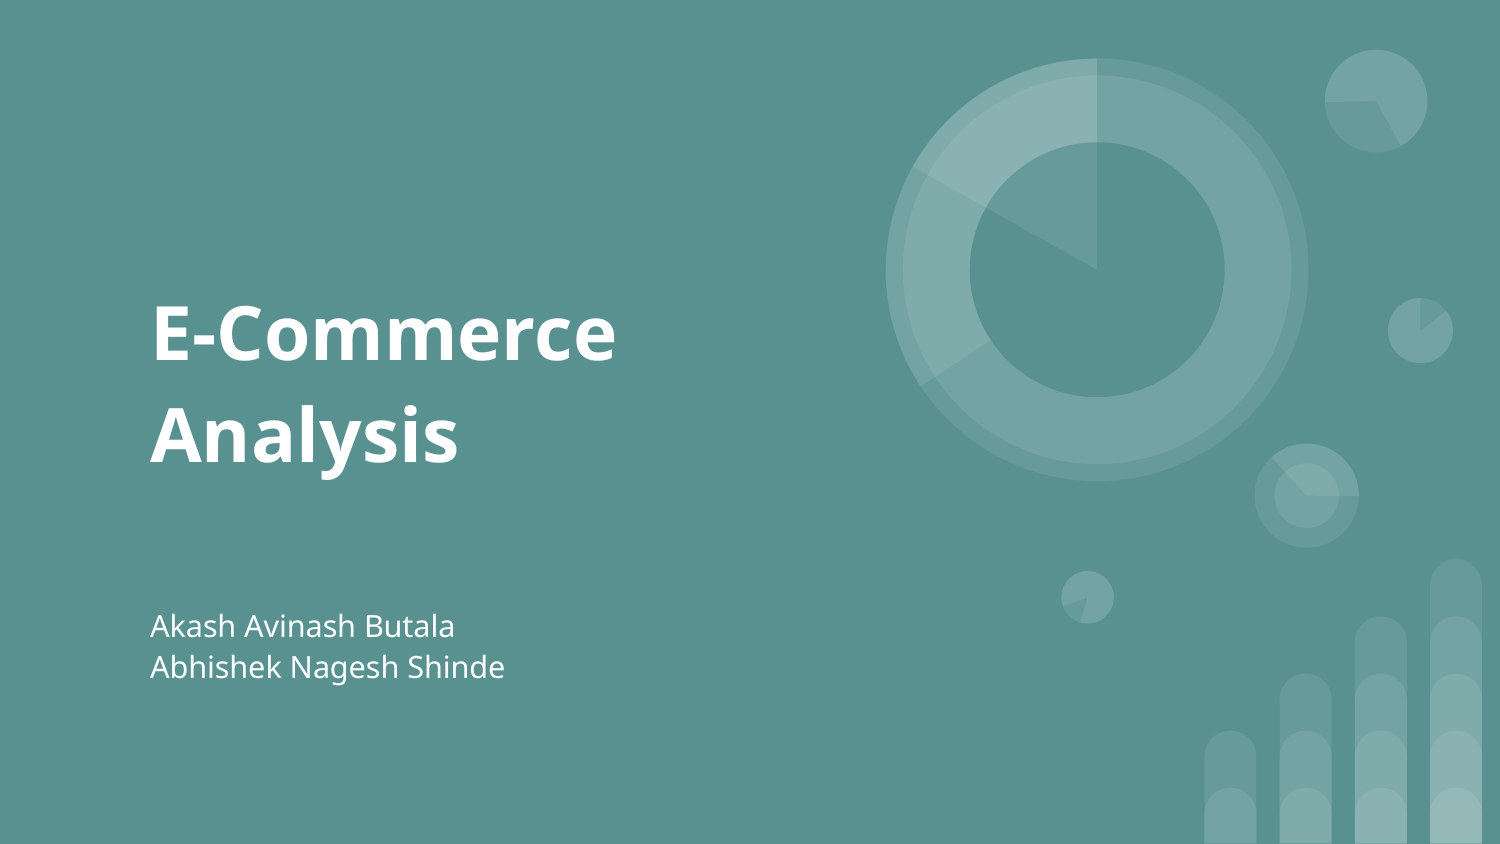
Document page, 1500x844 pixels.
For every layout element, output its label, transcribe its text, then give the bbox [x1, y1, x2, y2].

title E-Commerce Analysis [135, 264, 834, 572]
subtitle Akash Avinash Butala Abhishek Nagesh Shinde [135, 589, 834, 704]
